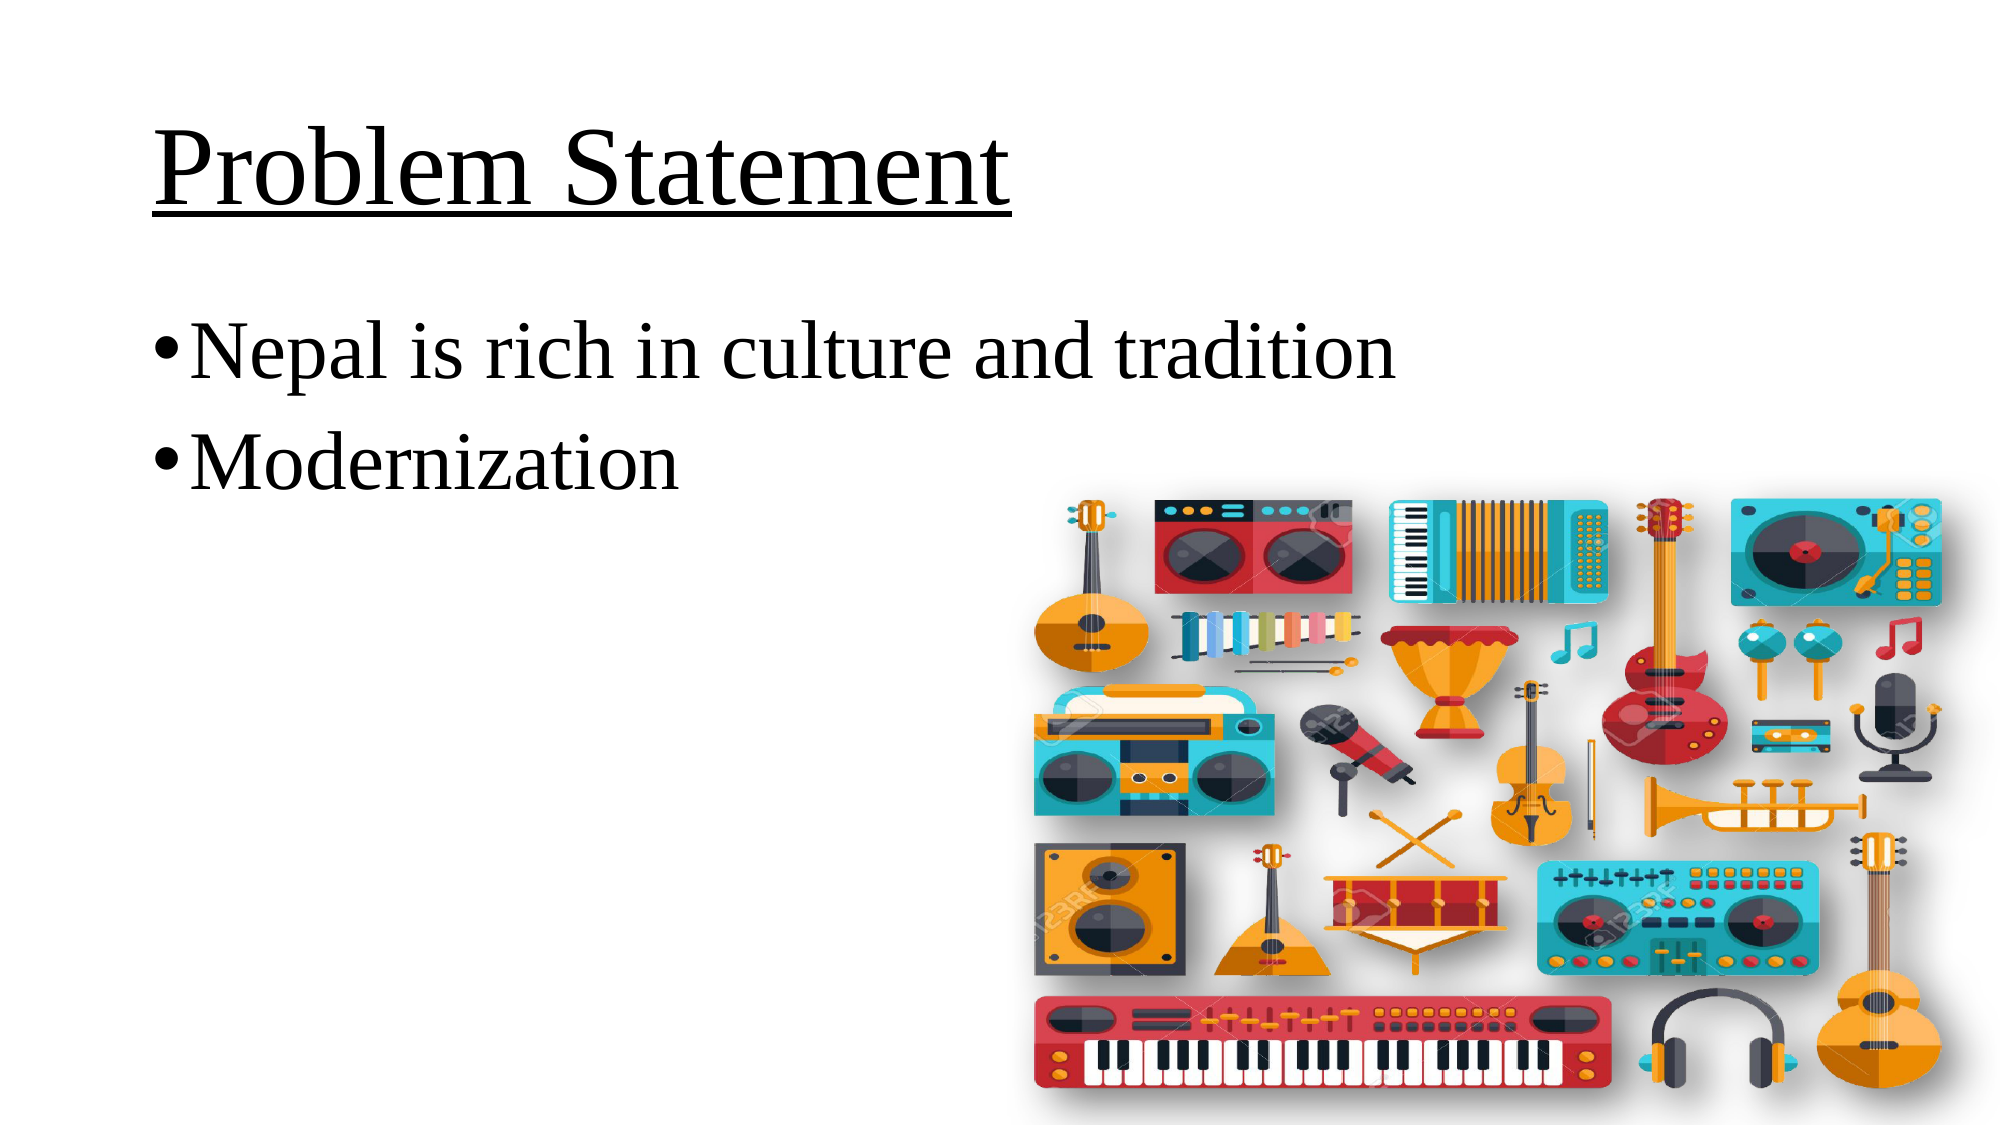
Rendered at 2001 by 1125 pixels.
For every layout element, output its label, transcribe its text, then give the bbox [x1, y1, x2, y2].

picture [977, 461, 2000, 1125]
list Nepal is rich in culture and tradition Modernization [137, 299, 1863, 1014]
title Problem Statement [137, 59, 1863, 278]
